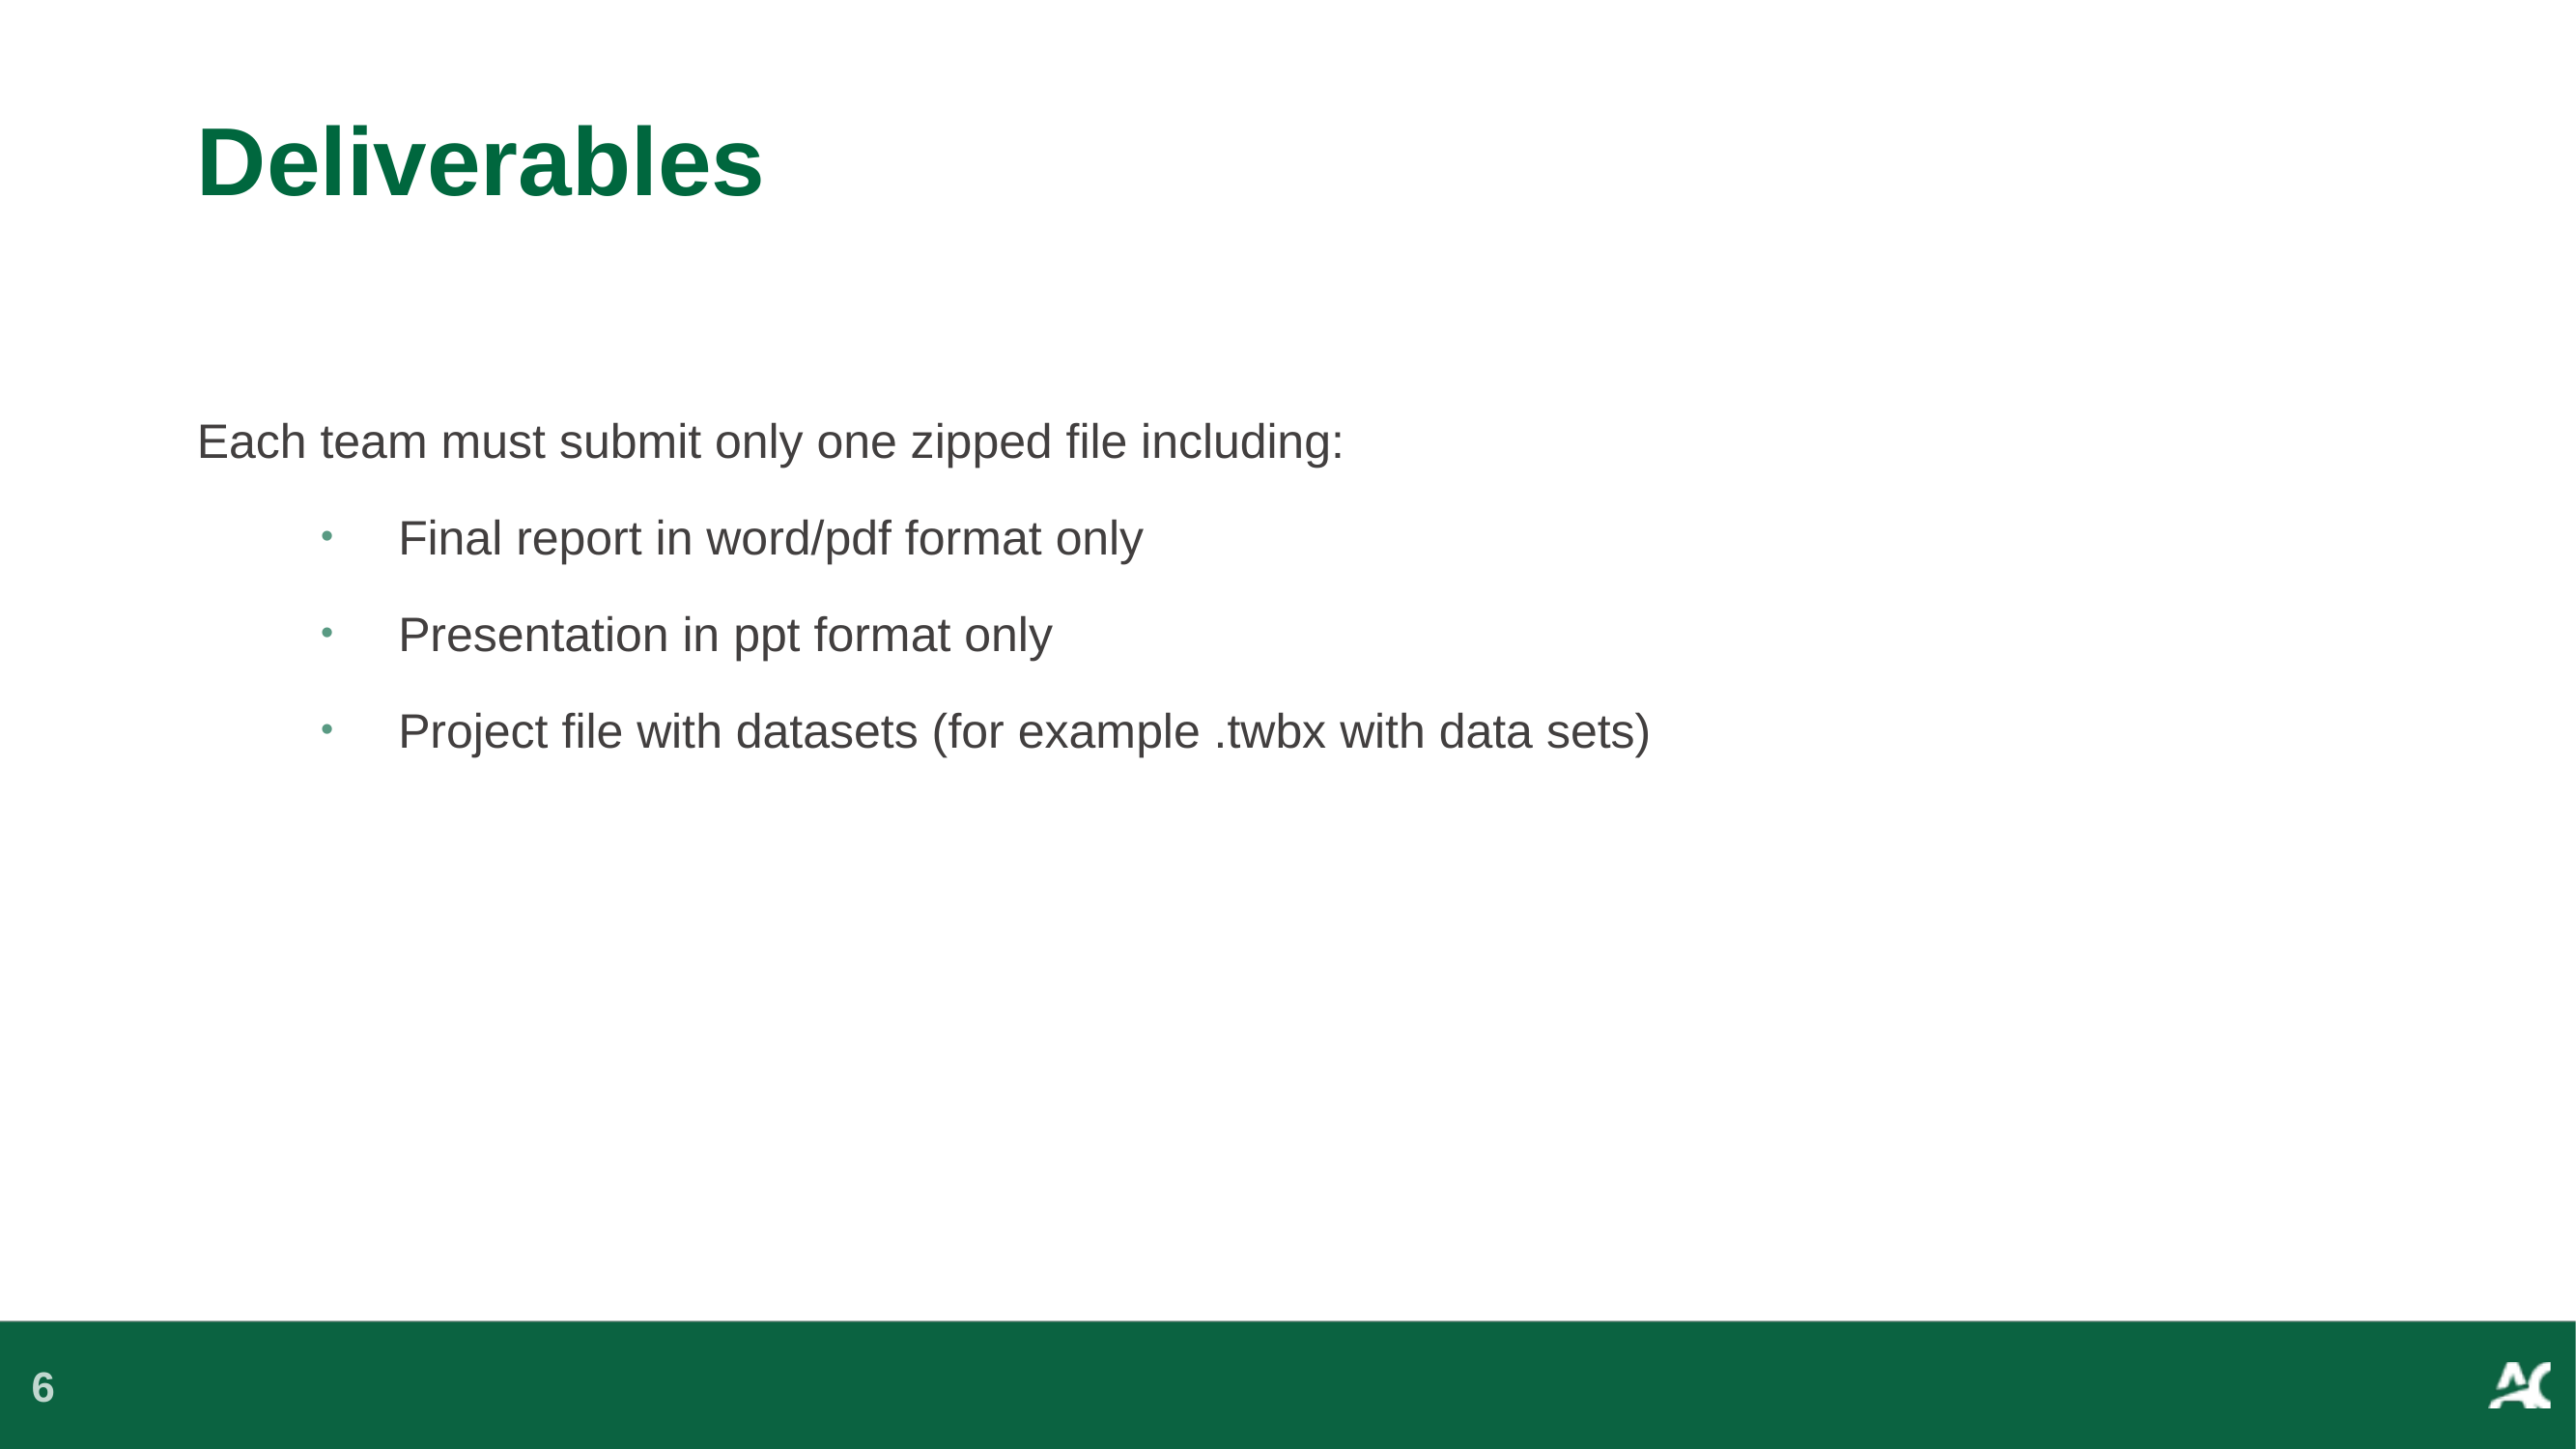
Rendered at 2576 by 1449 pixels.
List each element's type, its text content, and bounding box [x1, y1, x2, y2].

list Each team must submit only one zipped file including: Final report in word/pdf format only Presentation in ppt format only Project file with datasets (for example .twbx with data sets) [196, 381, 1969, 1195]
title Deliverables [196, 122, 1630, 334]
slide_number 6 [31, 1346, 116, 1424]
